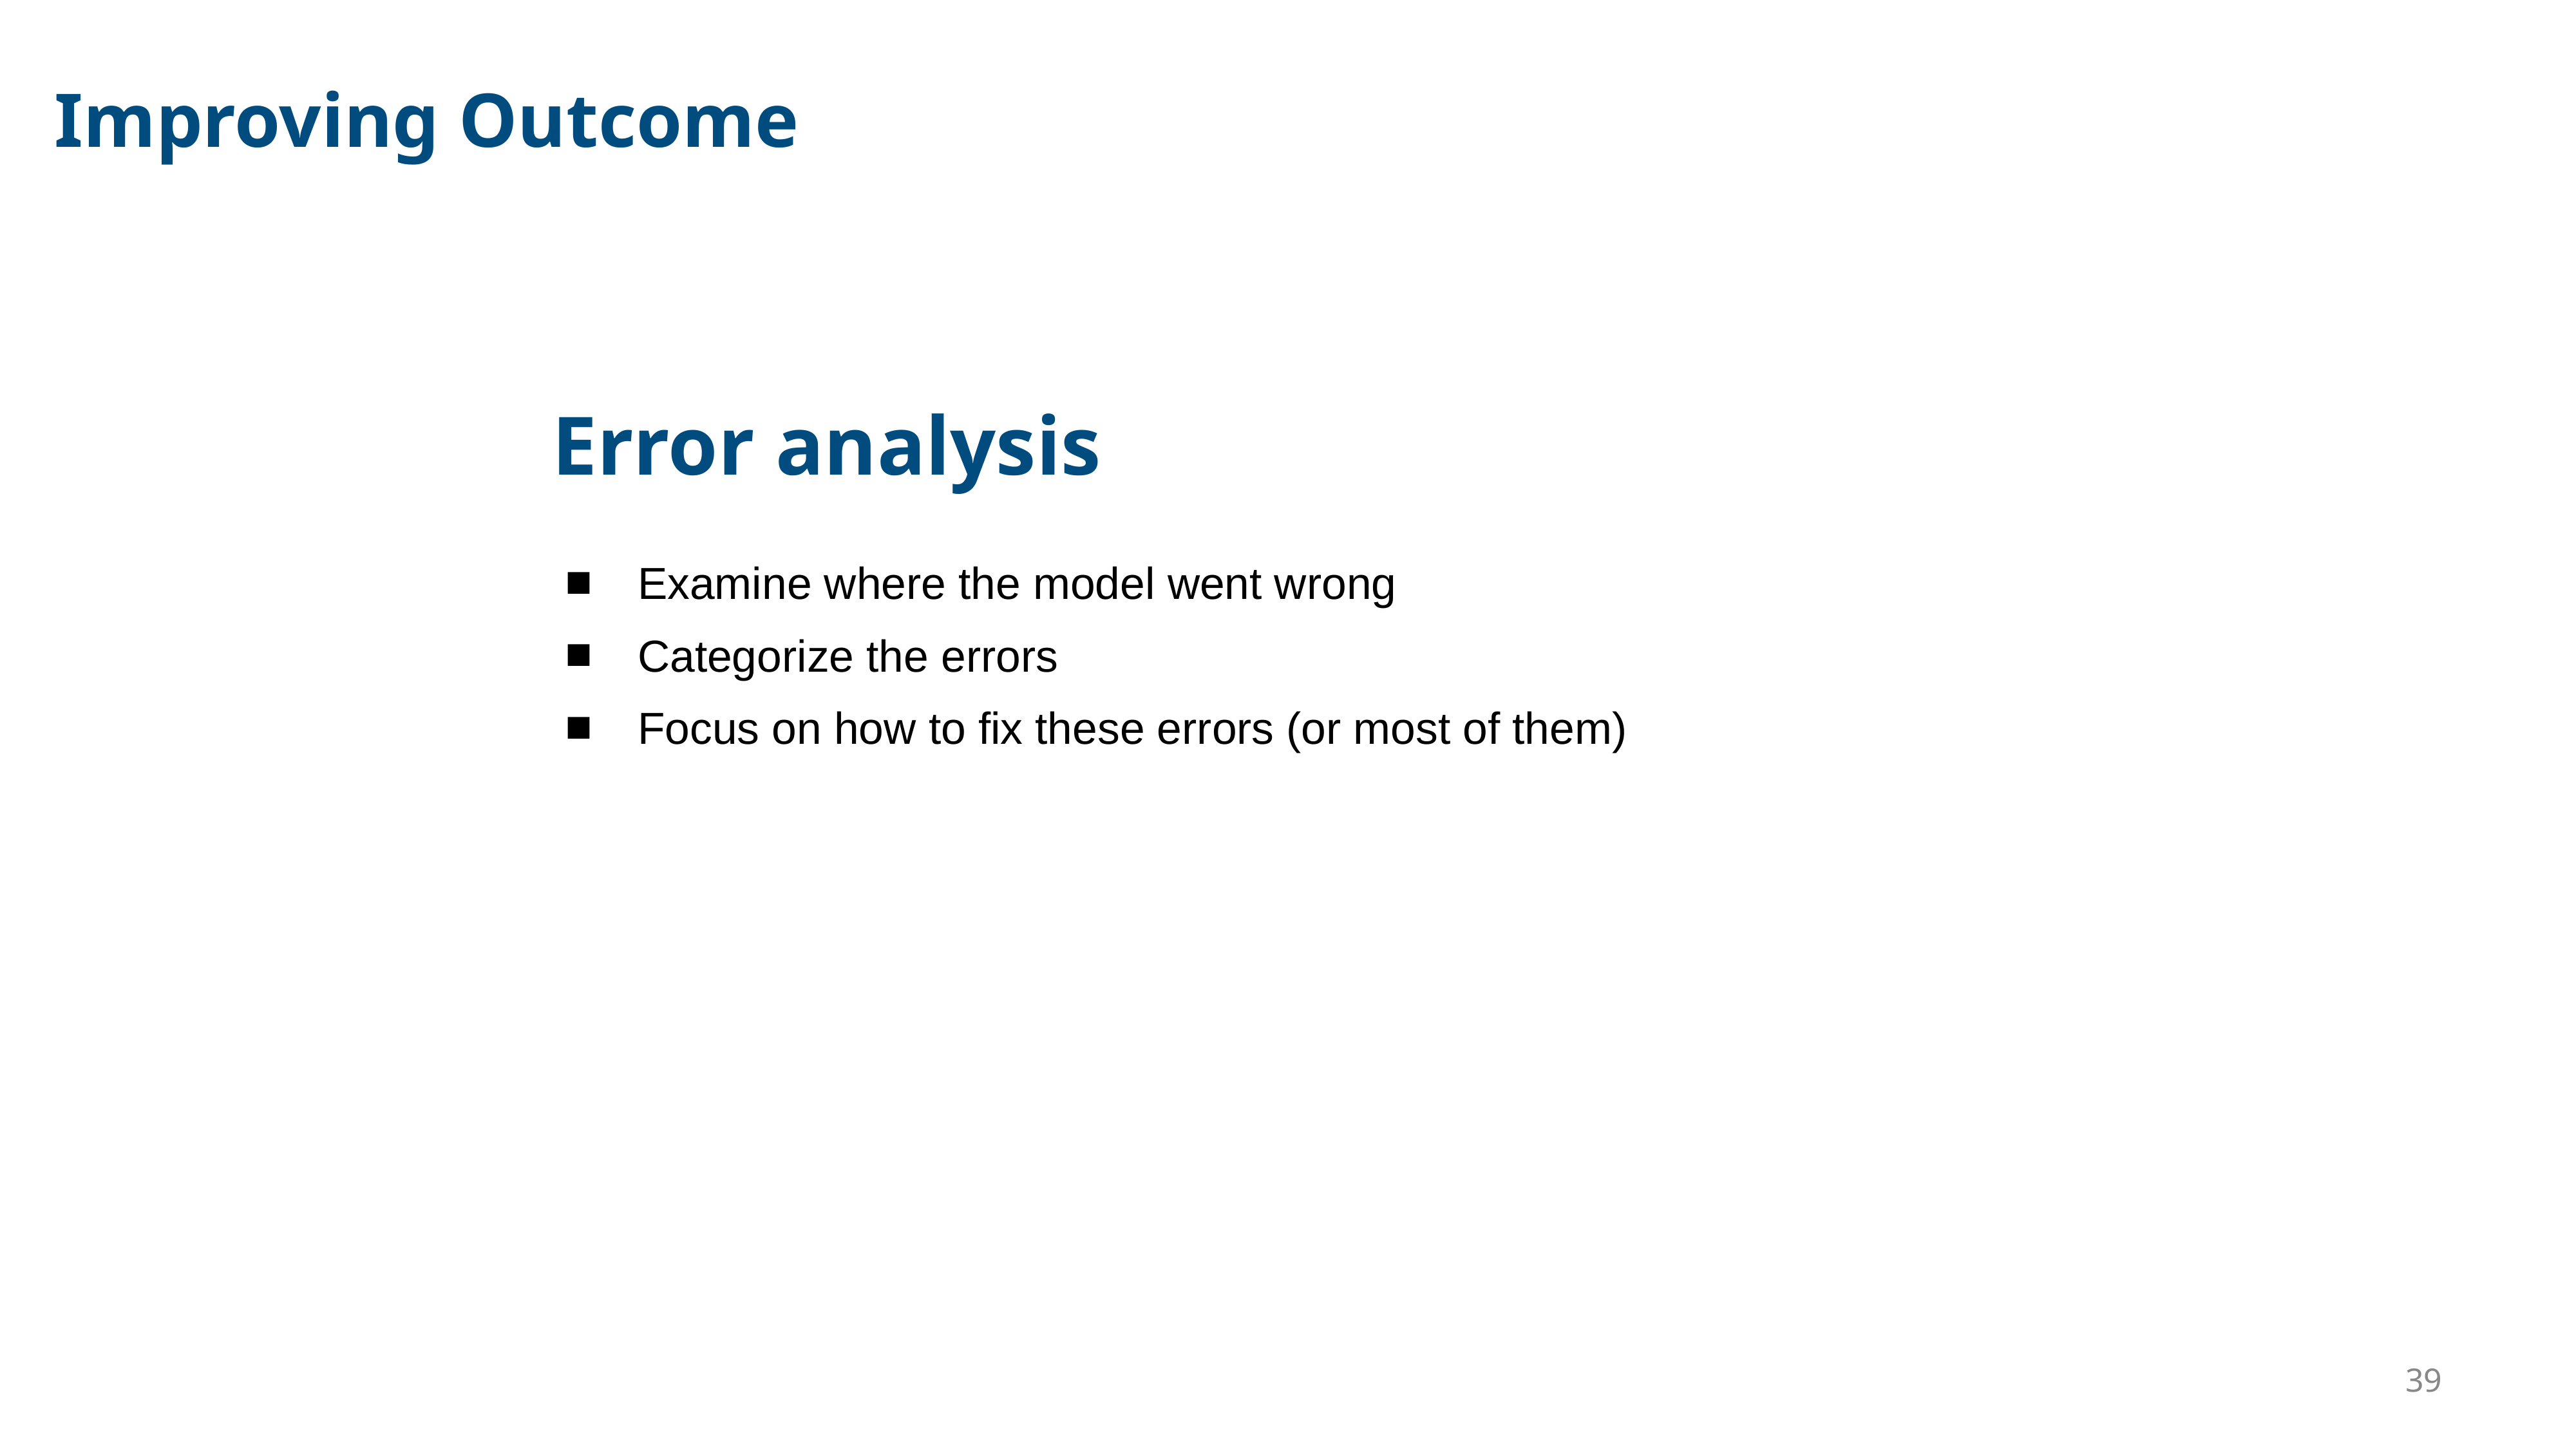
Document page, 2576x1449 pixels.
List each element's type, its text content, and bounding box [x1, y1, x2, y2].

list Examine where the model went wrong Categorize the errors Focus on how to fix these errors (or most of them) [555, 545, 2338, 1449]
text_box Improving Outcome [44, 63, 1043, 173]
slide_number 39 [2372, 1357, 2447, 1406]
title Error analysis [542, 339, 2325, 546]
